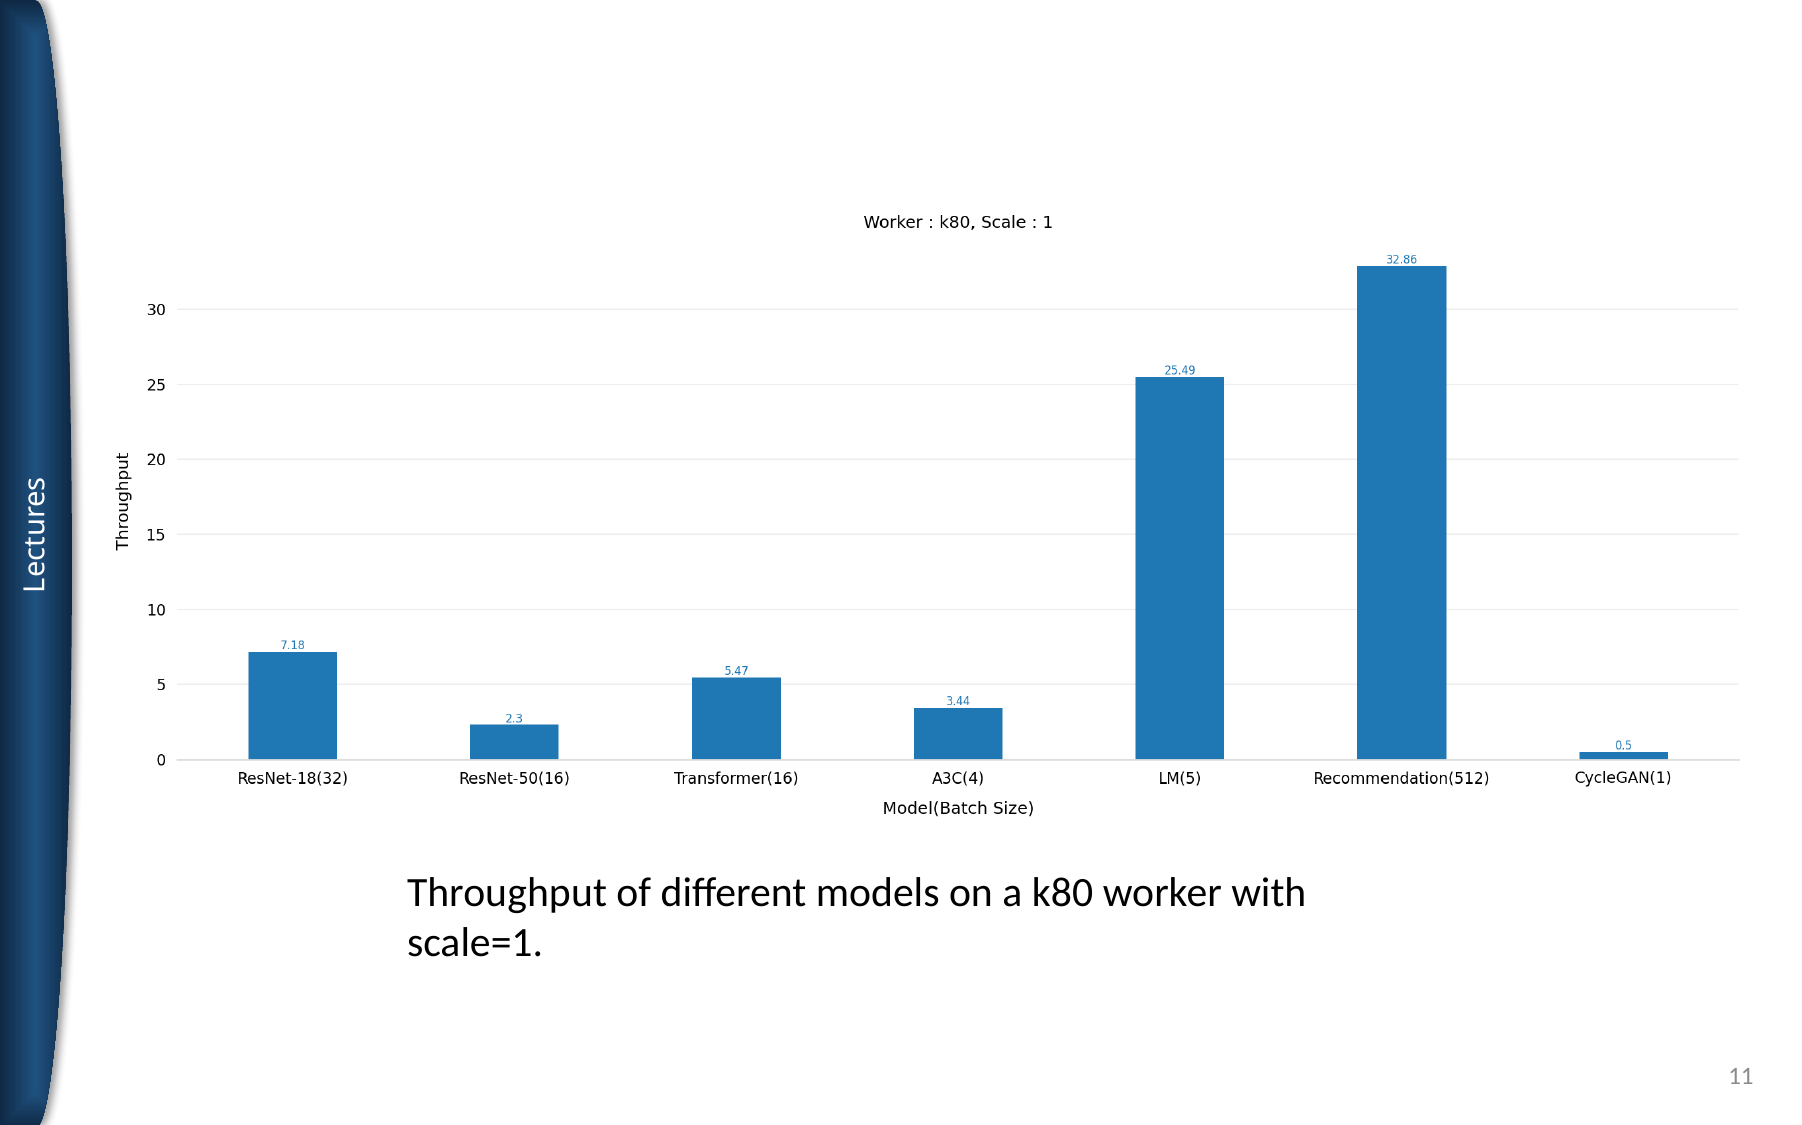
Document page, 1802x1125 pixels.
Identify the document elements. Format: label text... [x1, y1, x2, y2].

text_box Throughput of different models on a k80 worker with scale=1. [392, 857, 1468, 954]
picture [108, 207, 1745, 823]
slide_number 11 [1348, 1044, 1769, 1105]
